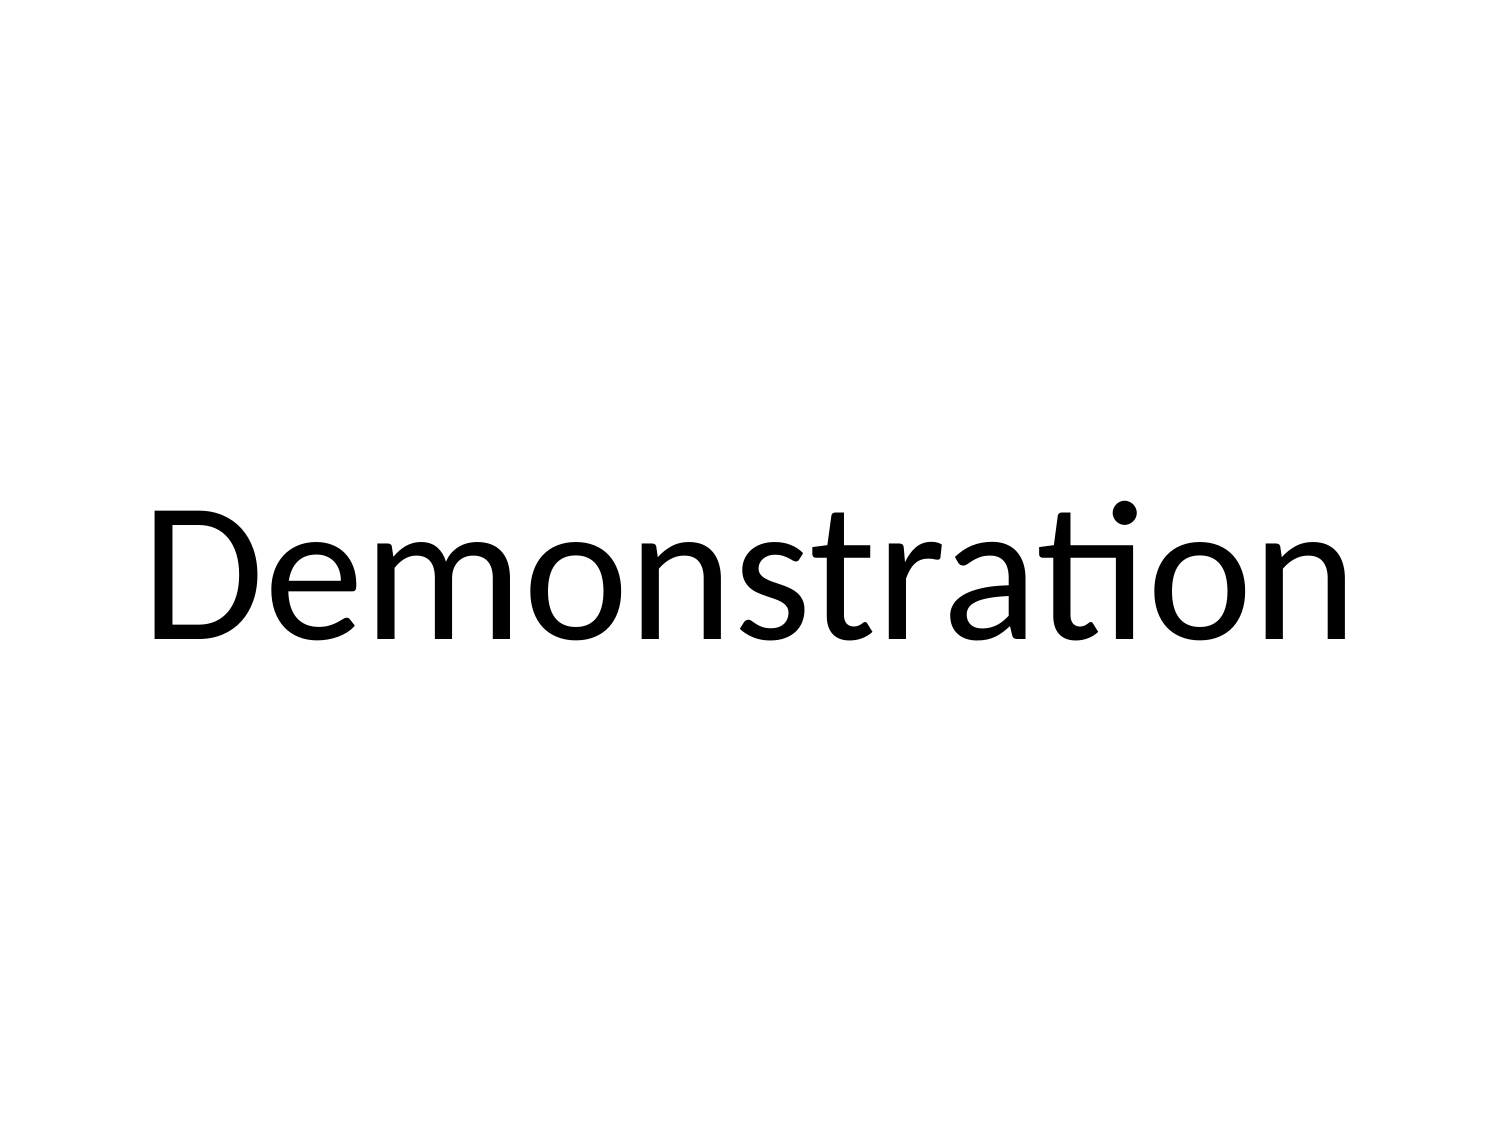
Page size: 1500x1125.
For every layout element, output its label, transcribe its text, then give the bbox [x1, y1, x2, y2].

text_box Demonstration [126, 432, 1374, 688]
